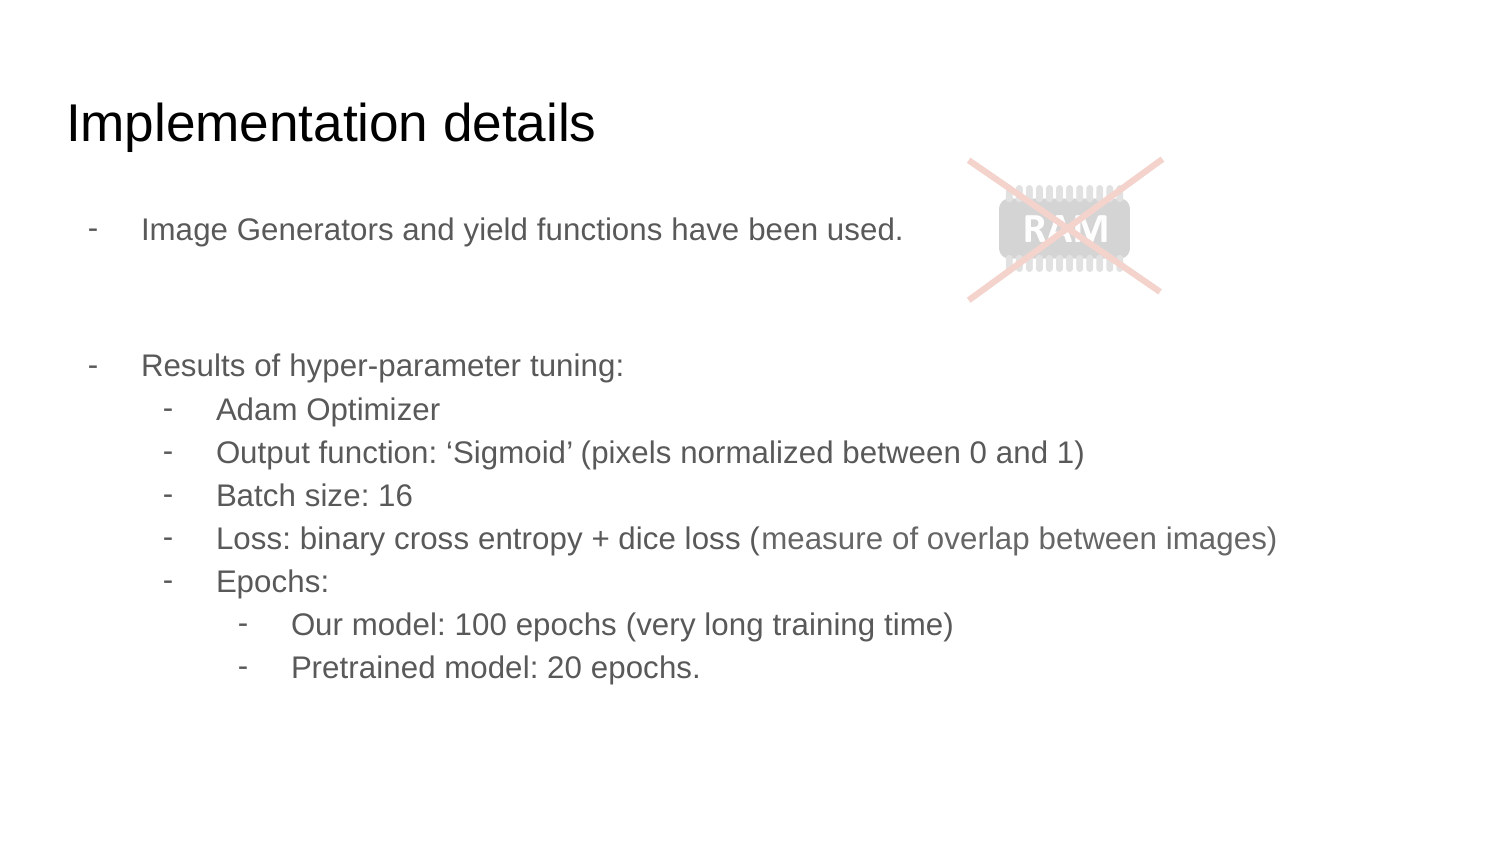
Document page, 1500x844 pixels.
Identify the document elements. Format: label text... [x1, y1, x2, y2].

title Implementation details [51, 72, 1449, 167]
text_box [935, 137, 1185, 332]
list Image Generators and yield functions have been used. Results of hyper-parameter tuning: Adam Optimizer Output function: ‘Sigmoid’ (pixels normalized between 0 and 1) Batch size: 16 Loss: binary cross entropy + dice loss (measure of overlap between images) Epochs: Our model: 100 epochs (very long training time) Pretrained model: 20 epochs. [51, 189, 1449, 678]
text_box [968, 158, 1163, 301]
